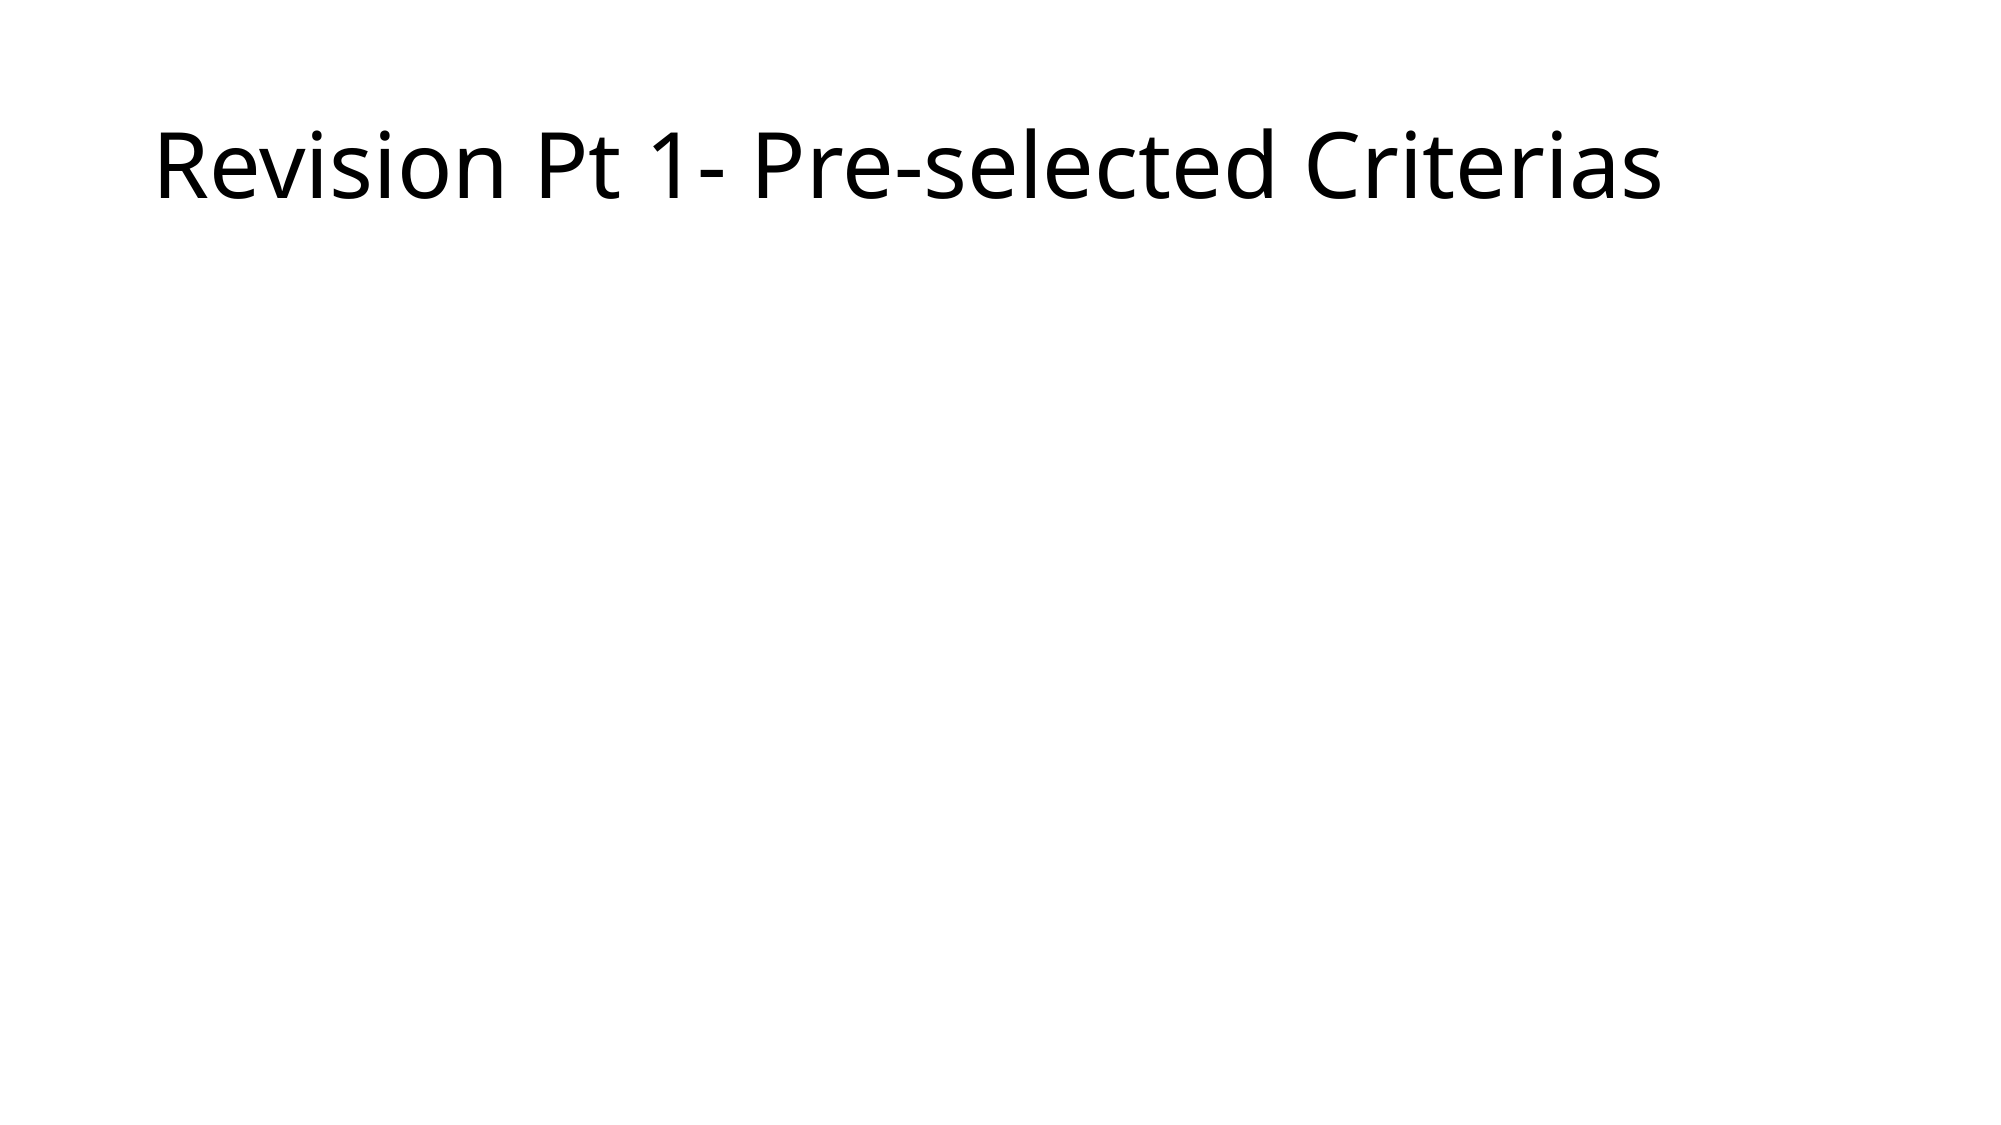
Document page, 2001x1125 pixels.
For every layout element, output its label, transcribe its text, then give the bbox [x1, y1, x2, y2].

title Revision Pt 1- Pre-selected Criterias [137, 59, 1863, 278]
